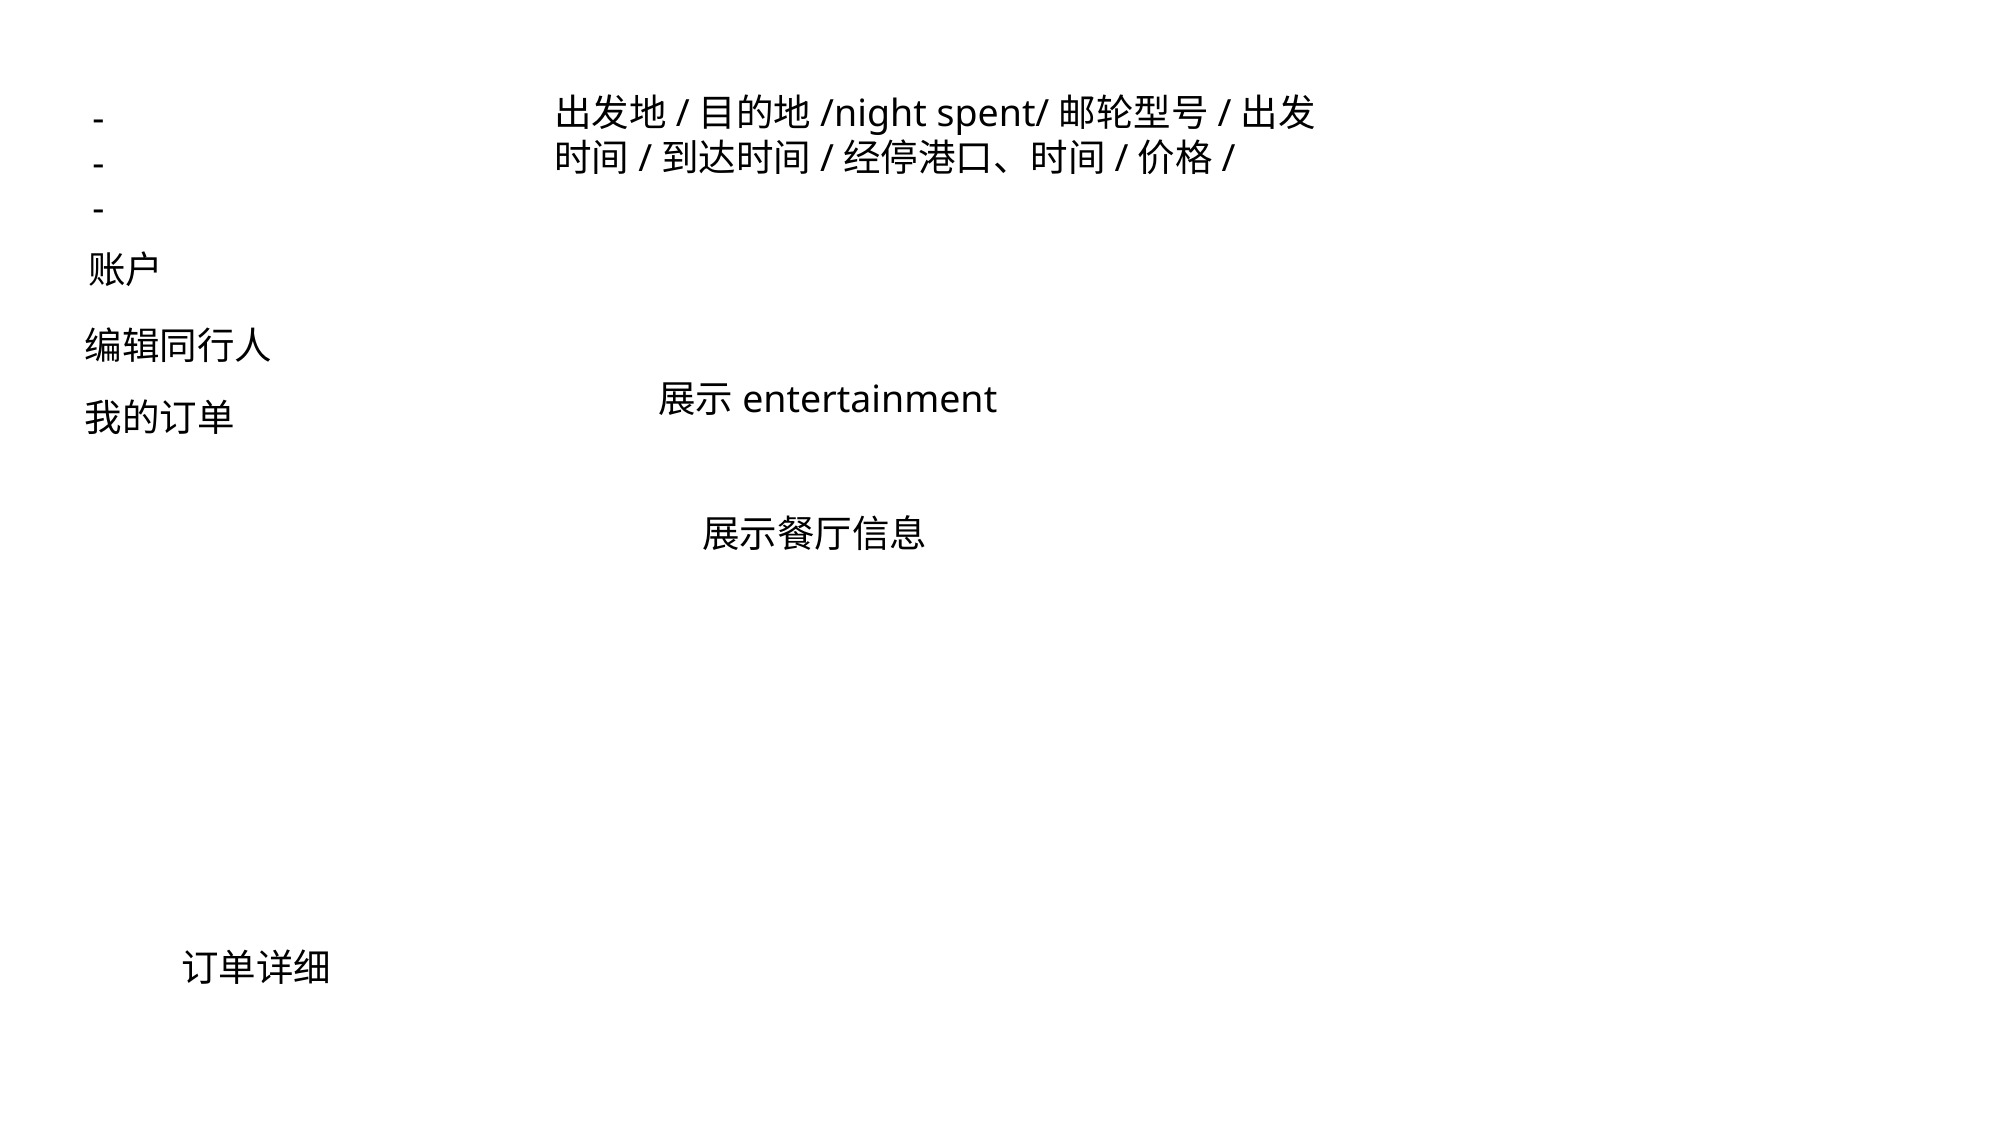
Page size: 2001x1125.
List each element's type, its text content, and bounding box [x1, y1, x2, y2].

text_box 编辑同行人 [70, 314, 288, 375]
text_box 出发地/目的地/night spent/邮轮型号/出发时间/到达时间/经停港口、时间/价格/ [539, 81, 1335, 187]
text_box 展示entertainment [643, 367, 1013, 428]
text_box - - - [77, 86, 234, 236]
text_box 展示餐厅信息 [687, 503, 942, 563]
text_box 订单详细 [166, 937, 346, 997]
text_box 账户 [73, 238, 178, 298]
text_box 我的订单 [69, 386, 250, 447]
